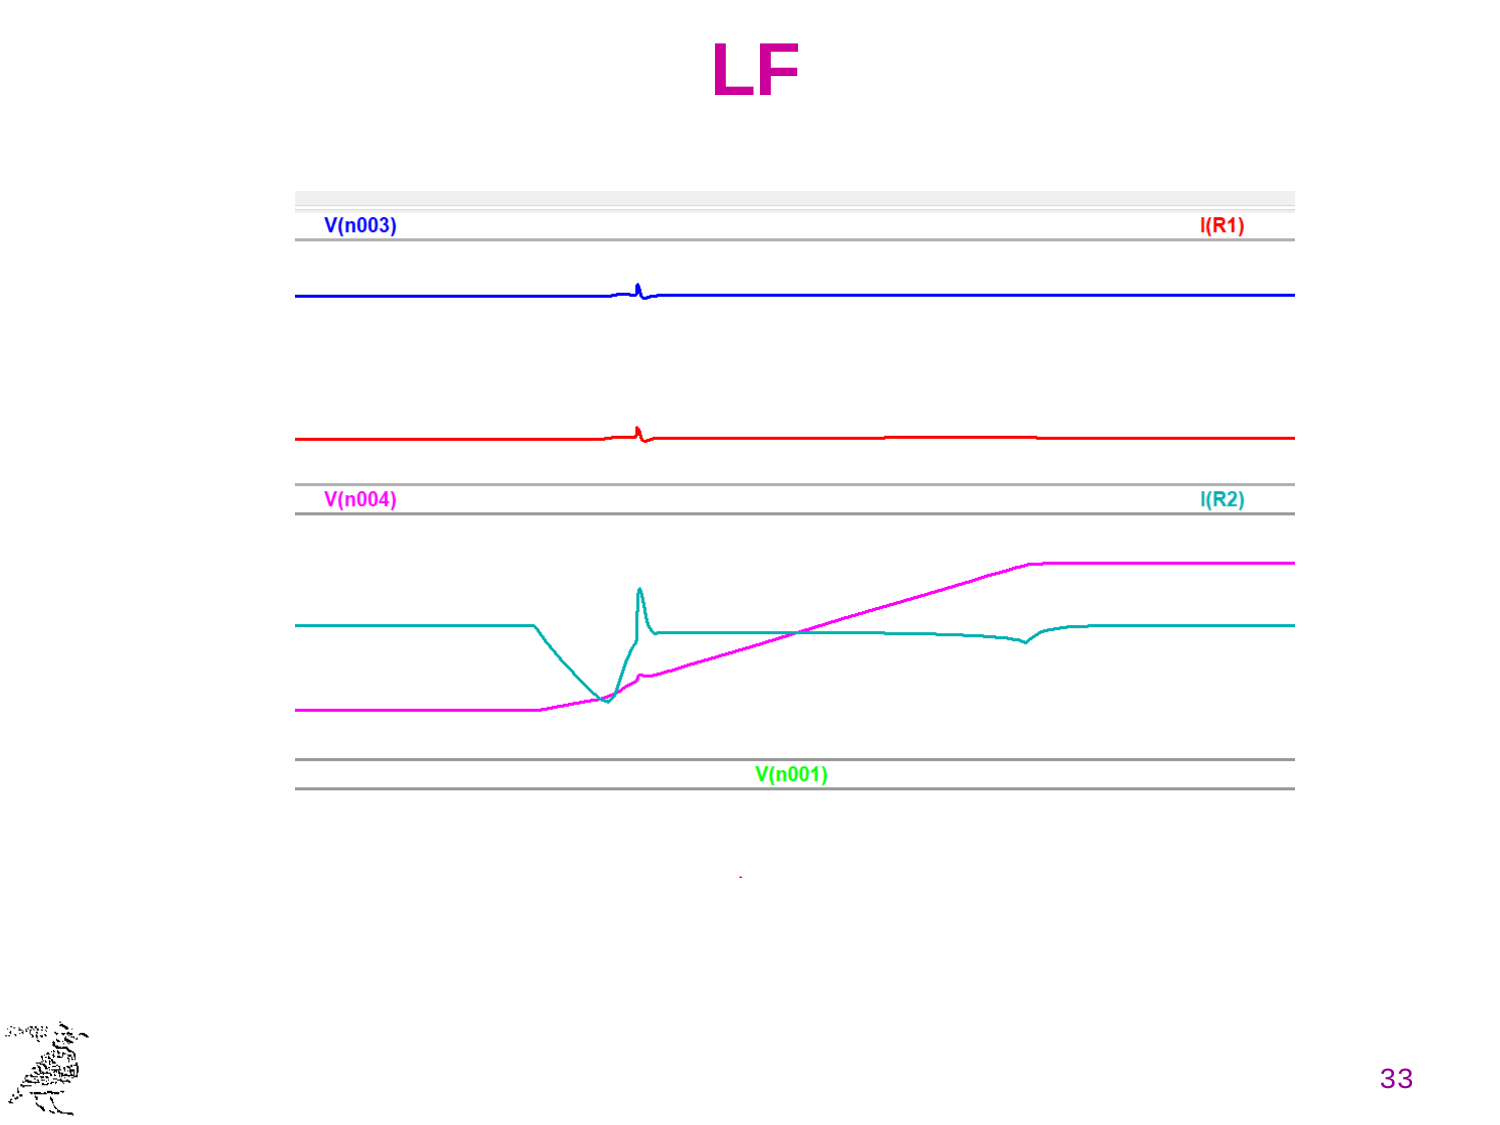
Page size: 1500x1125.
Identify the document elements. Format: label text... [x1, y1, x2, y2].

picture [295, 191, 1296, 879]
title LF [62, 24, 1450, 119]
slide_number 33 [1160, 1056, 1430, 1125]
